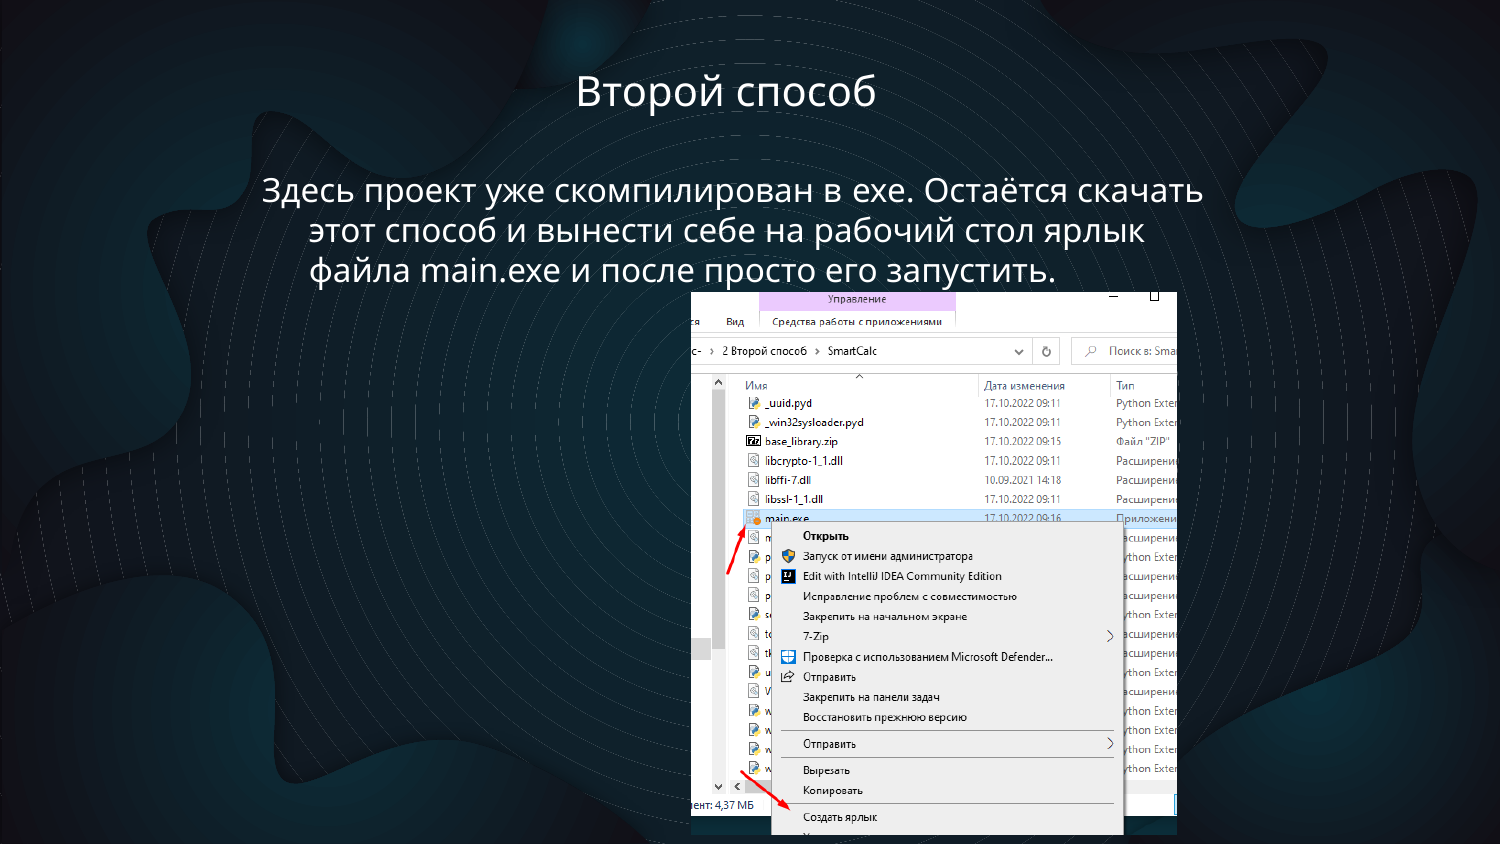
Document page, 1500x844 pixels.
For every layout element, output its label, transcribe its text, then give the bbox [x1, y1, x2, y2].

subtitle Второй способ [375, 82, 1050, 121]
subtitle Здесь проект уже скомпилирован в exe. Остаётся скачать этот способ и вынести себе на рабочий стол ярлык файла main.exe и после просто его запустить. [222, 164, 1243, 657]
picture [691, 292, 1177, 836]
